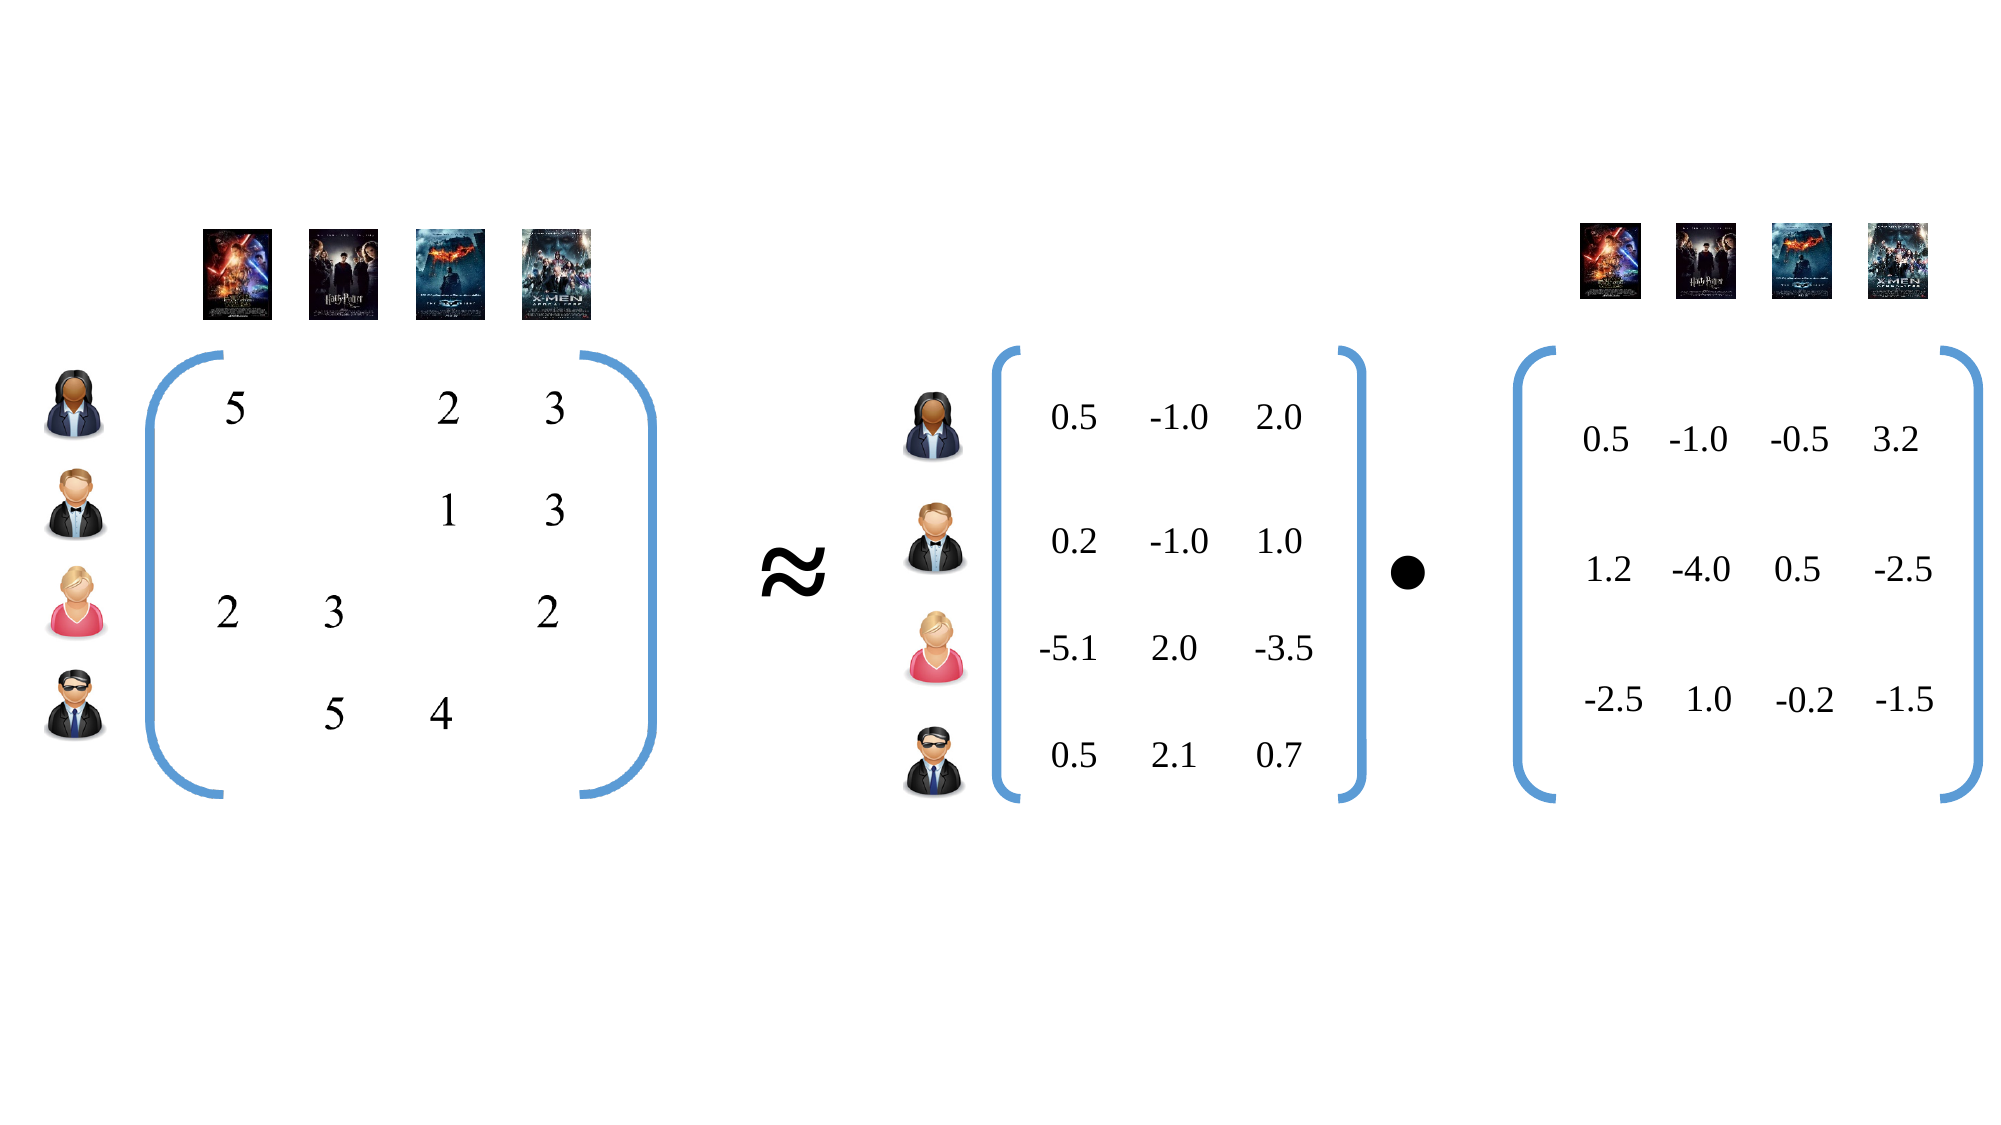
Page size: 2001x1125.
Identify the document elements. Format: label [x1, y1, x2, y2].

text_box [44, 223, 1979, 799]
